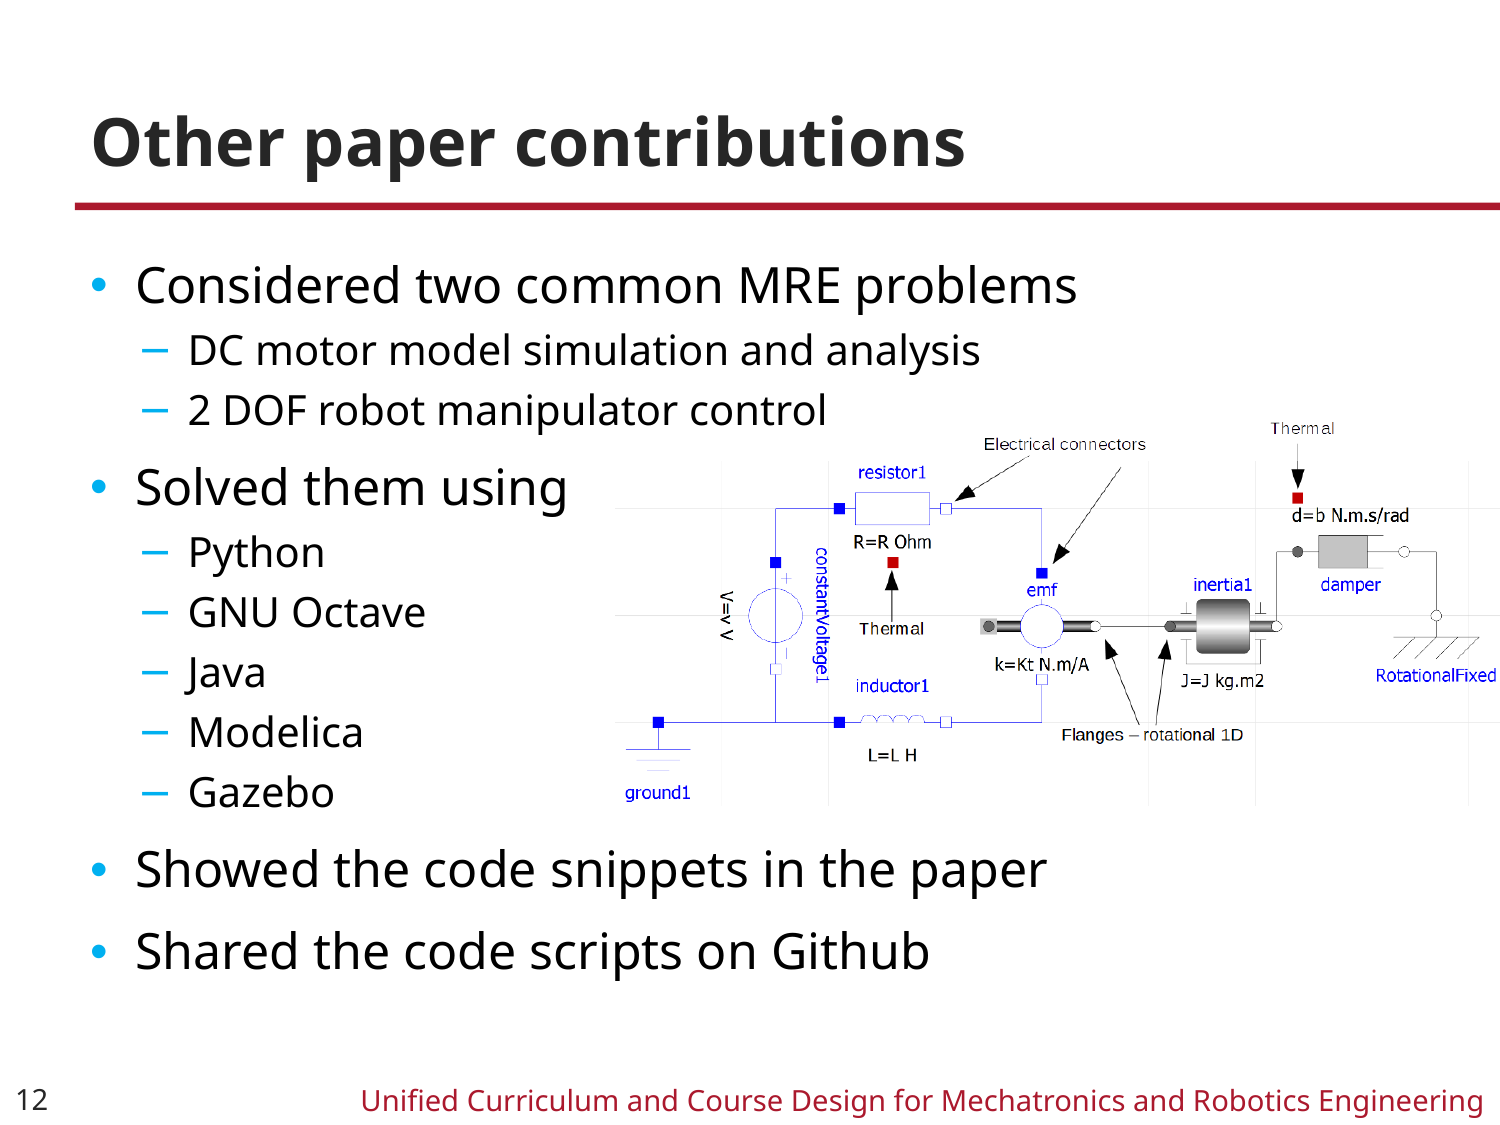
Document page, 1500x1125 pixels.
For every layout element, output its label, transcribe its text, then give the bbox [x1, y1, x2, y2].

picture [614, 411, 1500, 807]
list Considered two common MRE problems DC motor model simulation and analysis 2 DOF robot manipulator control Solved them using Python GNU Octave Java Modelica Gazebo Showed the code snippets in the paper Shared the code scripts on Github [75, 249, 1425, 1013]
title Other paper contributions [75, 56, 1425, 188]
slide_number 12 [0, 1076, 88, 1125]
